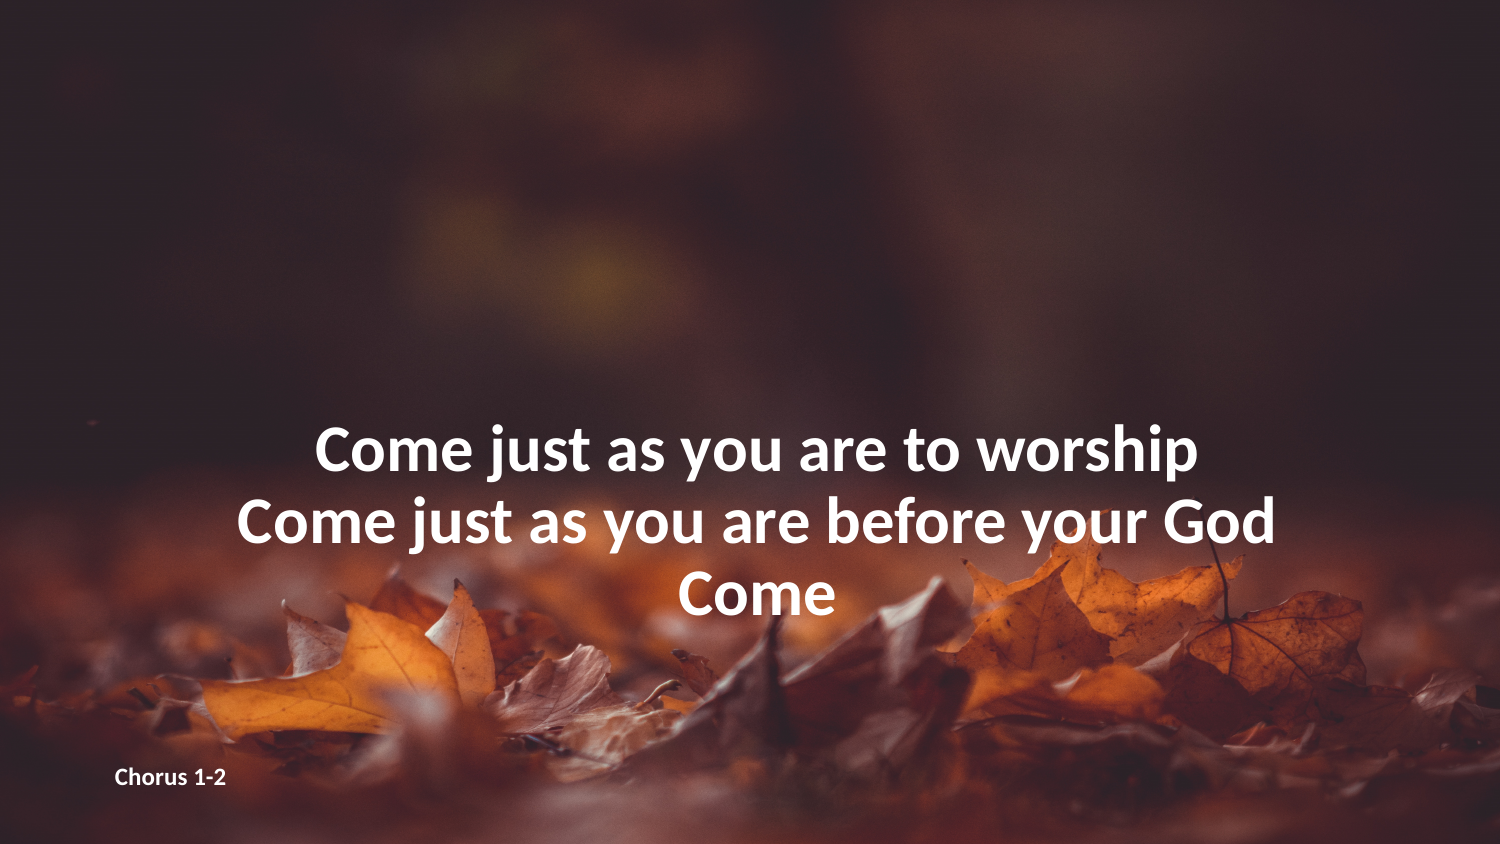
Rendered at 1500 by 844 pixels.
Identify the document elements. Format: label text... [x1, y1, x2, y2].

text_box Come just as you are to worship Come just as you are before your God Come [191, 406, 1325, 638]
text_box Chorus 1-2 [100, 752, 262, 798]
picture [0, 0, 1500, 844]
